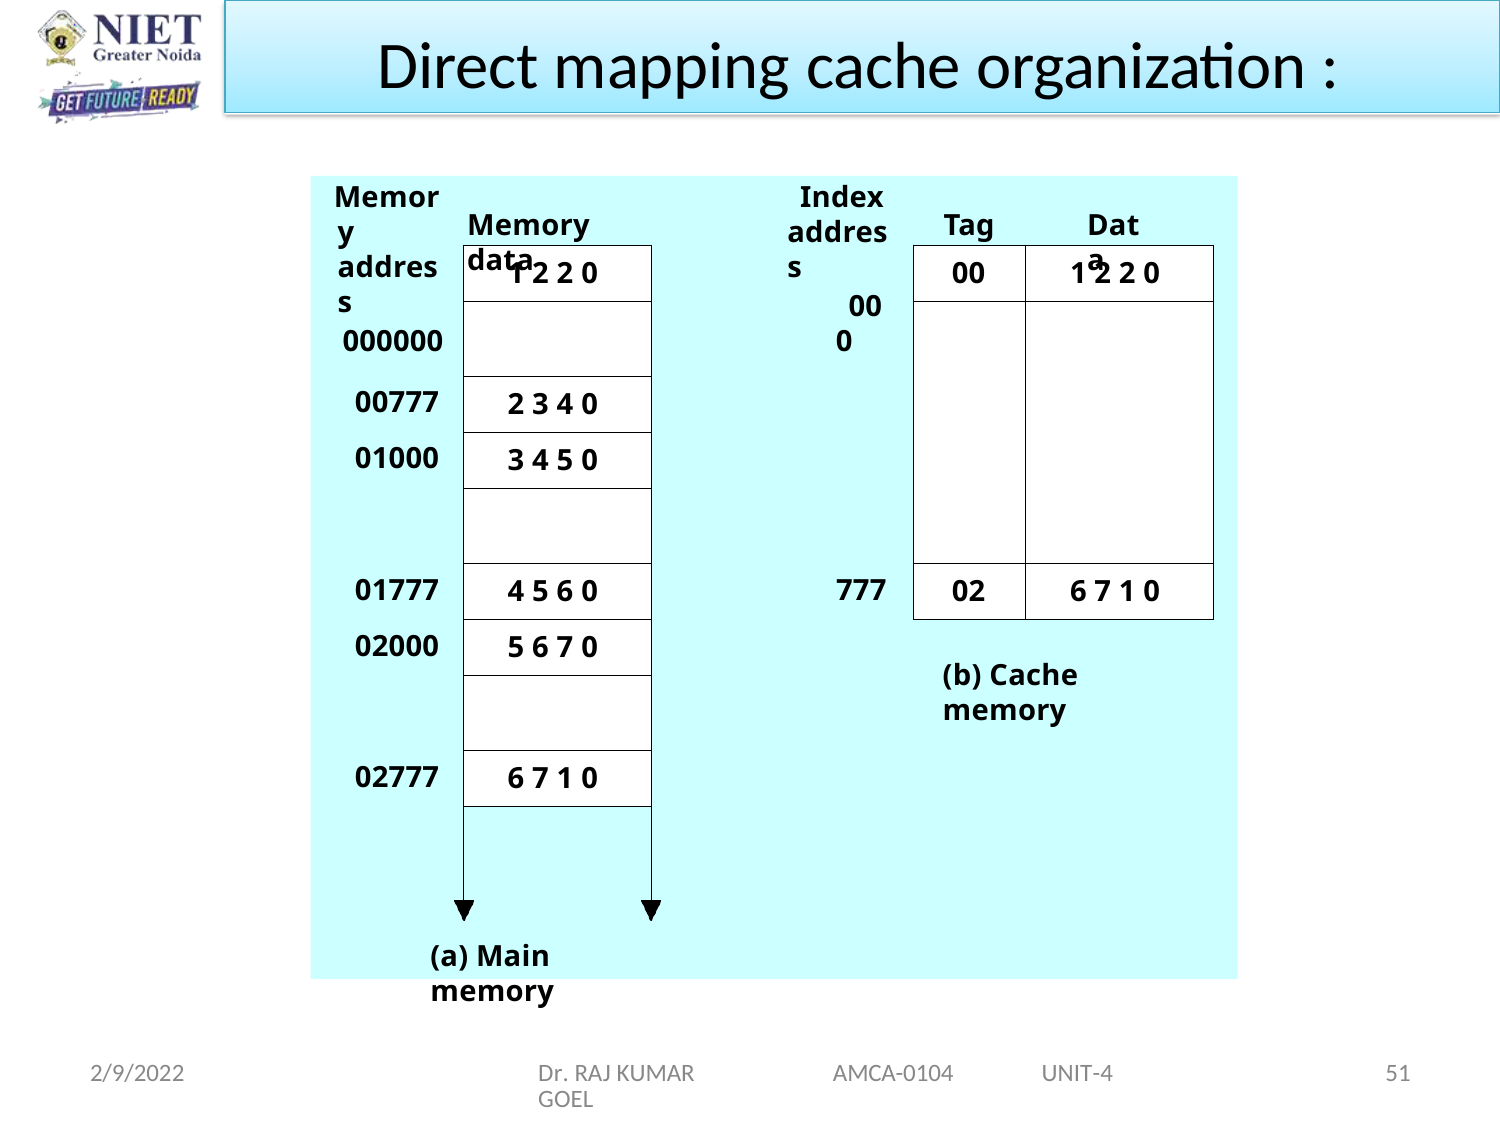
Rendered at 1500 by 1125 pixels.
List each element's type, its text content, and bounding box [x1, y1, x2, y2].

text_box Dr. RAJ KUMAR GOEL [536, 1060, 755, 1113]
text_box Memory address 000000 [331, 175, 450, 357]
text_box 00777 01000 [352, 381, 441, 475]
table_header 1 2 2 0 [1026, 246, 1213, 301]
table_cell [464, 807, 651, 899]
table_cell [464, 302, 651, 376]
table_header 00 [914, 246, 1025, 301]
text_box (a) Main memory [428, 935, 663, 1008]
text_box (b) Cache memory [940, 654, 1200, 727]
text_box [453, 900, 662, 921]
table_cell 02 [914, 564, 1025, 619]
text_box 777 [833, 568, 889, 606]
text_box Index address 000 [785, 175, 899, 357]
footer AMCA-0104 [830, 1060, 958, 1125]
table_cell 3 4 5 0 [464, 433, 651, 488]
table_cell [464, 489, 651, 563]
text_box Memory data [464, 204, 646, 277]
table_cell [464, 676, 651, 750]
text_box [218, 0, 1500, 157]
table_cell 6 7 1 0 [1026, 564, 1213, 619]
table_cell 5 6 7 0 [464, 620, 651, 675]
text_box [310, 175, 1238, 979]
text_box Data [1085, 204, 1153, 277]
text_box 02777 [352, 756, 441, 794]
table_cell [1026, 302, 1213, 563]
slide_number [87, 1060, 187, 1125]
table_cell 6 7 1 0 [464, 751, 651, 806]
table_header 1 2 2 0 [464, 246, 651, 301]
table_cell 2 3 4 0 [464, 377, 651, 432]
text_box Tag [941, 204, 997, 242]
table_cell 4 5 6 0 [464, 564, 651, 619]
text_box 02000 [352, 625, 441, 663]
text_box UNIT-4 [1039, 1060, 1115, 1087]
picture [0, 0, 238, 135]
title Direct mapping cache organization : [375, 166, 1349, 210]
text_box 01777 [352, 568, 441, 606]
table_cell [914, 302, 1025, 563]
slide_number 51 [1379, 1060, 1419, 1125]
